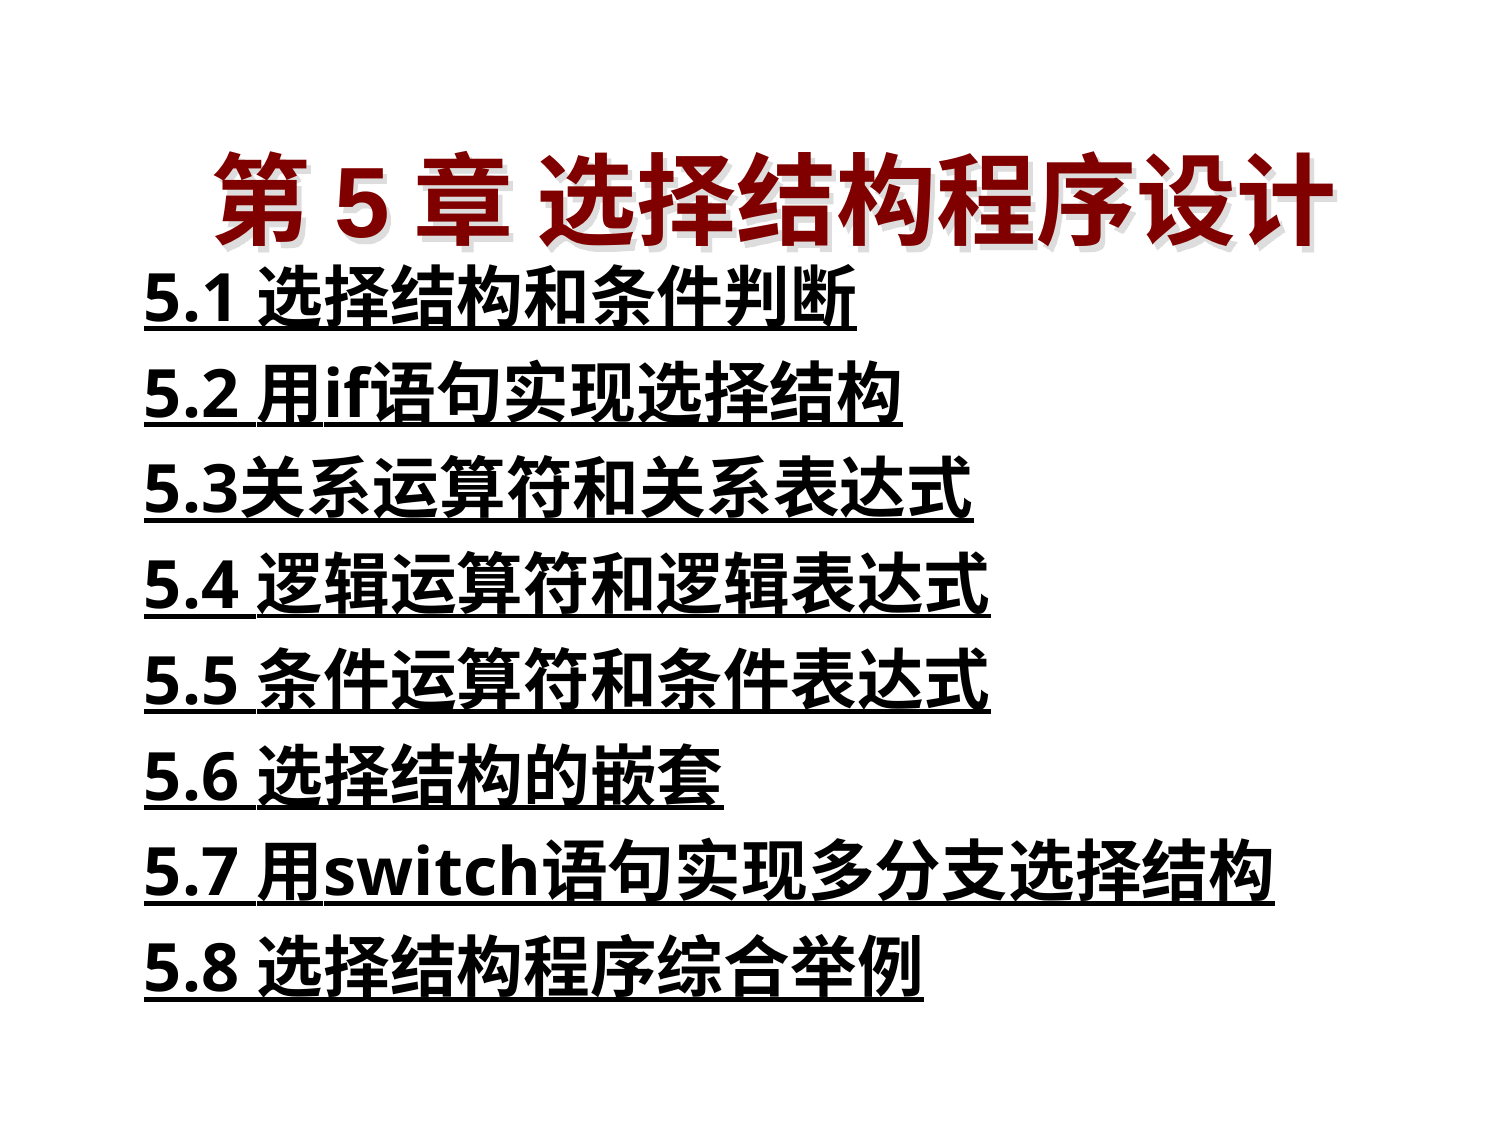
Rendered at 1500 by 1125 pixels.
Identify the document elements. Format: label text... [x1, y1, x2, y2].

title 第5章 选择结构程序设计 [116, 95, 1430, 299]
list 5.1 选择结构和条件判断 5.2 用if语句实现选择结构 5.3关系运算符和关系表达式 5.4 逻辑运算符和逻辑表达式 5.5 条件运算符和条件表达式 5.6 选择结构的嵌套 5.7 用switch语句实现多分支选择结构 5.8 选择结构程序综合举例 [128, 281, 1419, 1044]
